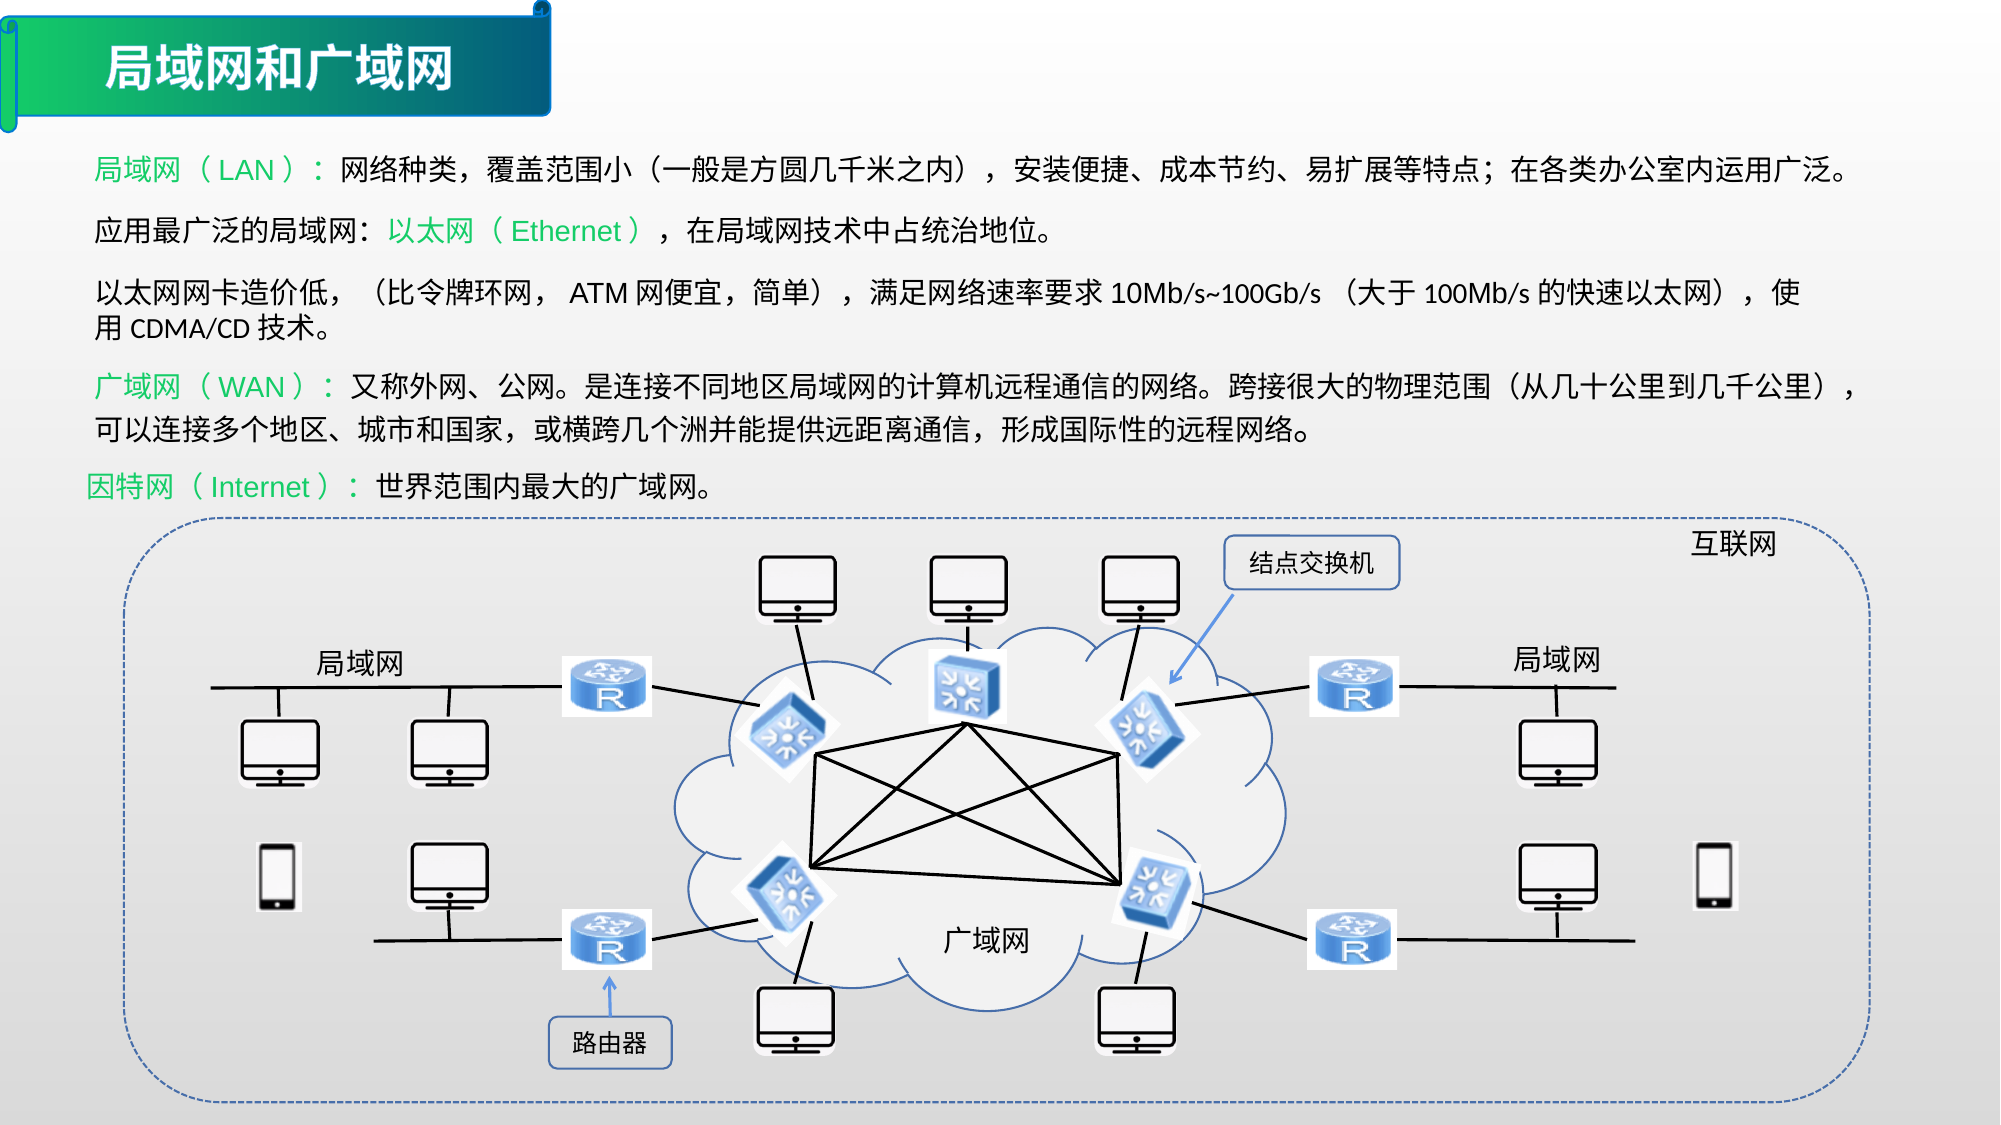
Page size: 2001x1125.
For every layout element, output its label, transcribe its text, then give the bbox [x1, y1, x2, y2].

picture [561, 656, 653, 717]
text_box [1135, 931, 1147, 984]
text_box 广域网（WAN）：又称外网、公网。是连接不同地区局域网的计算机远程通信的网络。跨接很大的物理范围（从几十公里到几千公里），可以连接多个地区、城市和国家，或横跨几个洲并能提供远距离通信，形成国际性的远程网络。 [79, 360, 1882, 456]
text_box 局域网 [1498, 634, 1617, 684]
text_box 因特网（Internet）：世界范围内最大的广域网。 [71, 460, 742, 511]
picture [1515, 716, 1599, 789]
text_box 结点交换机 [1223, 534, 1401, 591]
picture [744, 856, 824, 931]
text_box 局域网 [302, 637, 420, 686]
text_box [1191, 902, 1307, 940]
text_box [810, 867, 1117, 885]
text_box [796, 624, 814, 701]
picture [753, 983, 836, 1056]
picture [255, 842, 303, 912]
picture [406, 716, 490, 789]
picture [237, 716, 321, 789]
picture [1097, 552, 1181, 625]
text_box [967, 723, 1121, 867]
text_box 广域网 [928, 915, 1046, 965]
picture [406, 839, 490, 912]
text_box 应用最广泛的局域网：以太网（Ethernet），在局域网技术中占统治地位。 [79, 205, 1825, 255]
picture [1306, 909, 1398, 970]
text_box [815, 723, 961, 754]
text_box 局域网和广域网 [0, 0, 552, 134]
picture [755, 552, 838, 626]
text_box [1174, 686, 1310, 706]
picture [928, 649, 1007, 723]
text_box [122, 516, 1871, 1104]
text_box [1121, 624, 1140, 701]
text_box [651, 686, 760, 706]
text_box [651, 919, 759, 940]
text_box 互联网 [1675, 518, 1793, 568]
picture [748, 692, 827, 767]
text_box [1117, 752, 1121, 885]
picture [1515, 840, 1599, 913]
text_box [794, 921, 812, 984]
picture [561, 909, 653, 970]
picture [1309, 656, 1400, 717]
picture [1108, 692, 1188, 767]
text_box 以太网网卡造价低，（比令牌环网，ATM网便宜，简单），满足网络速率要求10Mb/s~100Gb/s（大于100Mb/s的快速以太网），使用CDMA/CD技术。 [79, 266, 1825, 352]
text_box 路由器 [547, 1015, 673, 1070]
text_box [961, 722, 1116, 754]
picture [1116, 856, 1196, 931]
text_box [810, 723, 815, 753]
text_box 局域网（LAN）：网络种类，覆盖范围小（一般是方圆几千米之内），安装便捷、成本节约、易扩展等特点；在各类办公室内运用广泛。 [79, 143, 1882, 194]
picture [1692, 841, 1739, 911]
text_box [816, 754, 967, 867]
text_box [1169, 594, 1234, 685]
picture [1094, 983, 1177, 1056]
picture [926, 552, 1009, 625]
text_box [810, 753, 816, 868]
